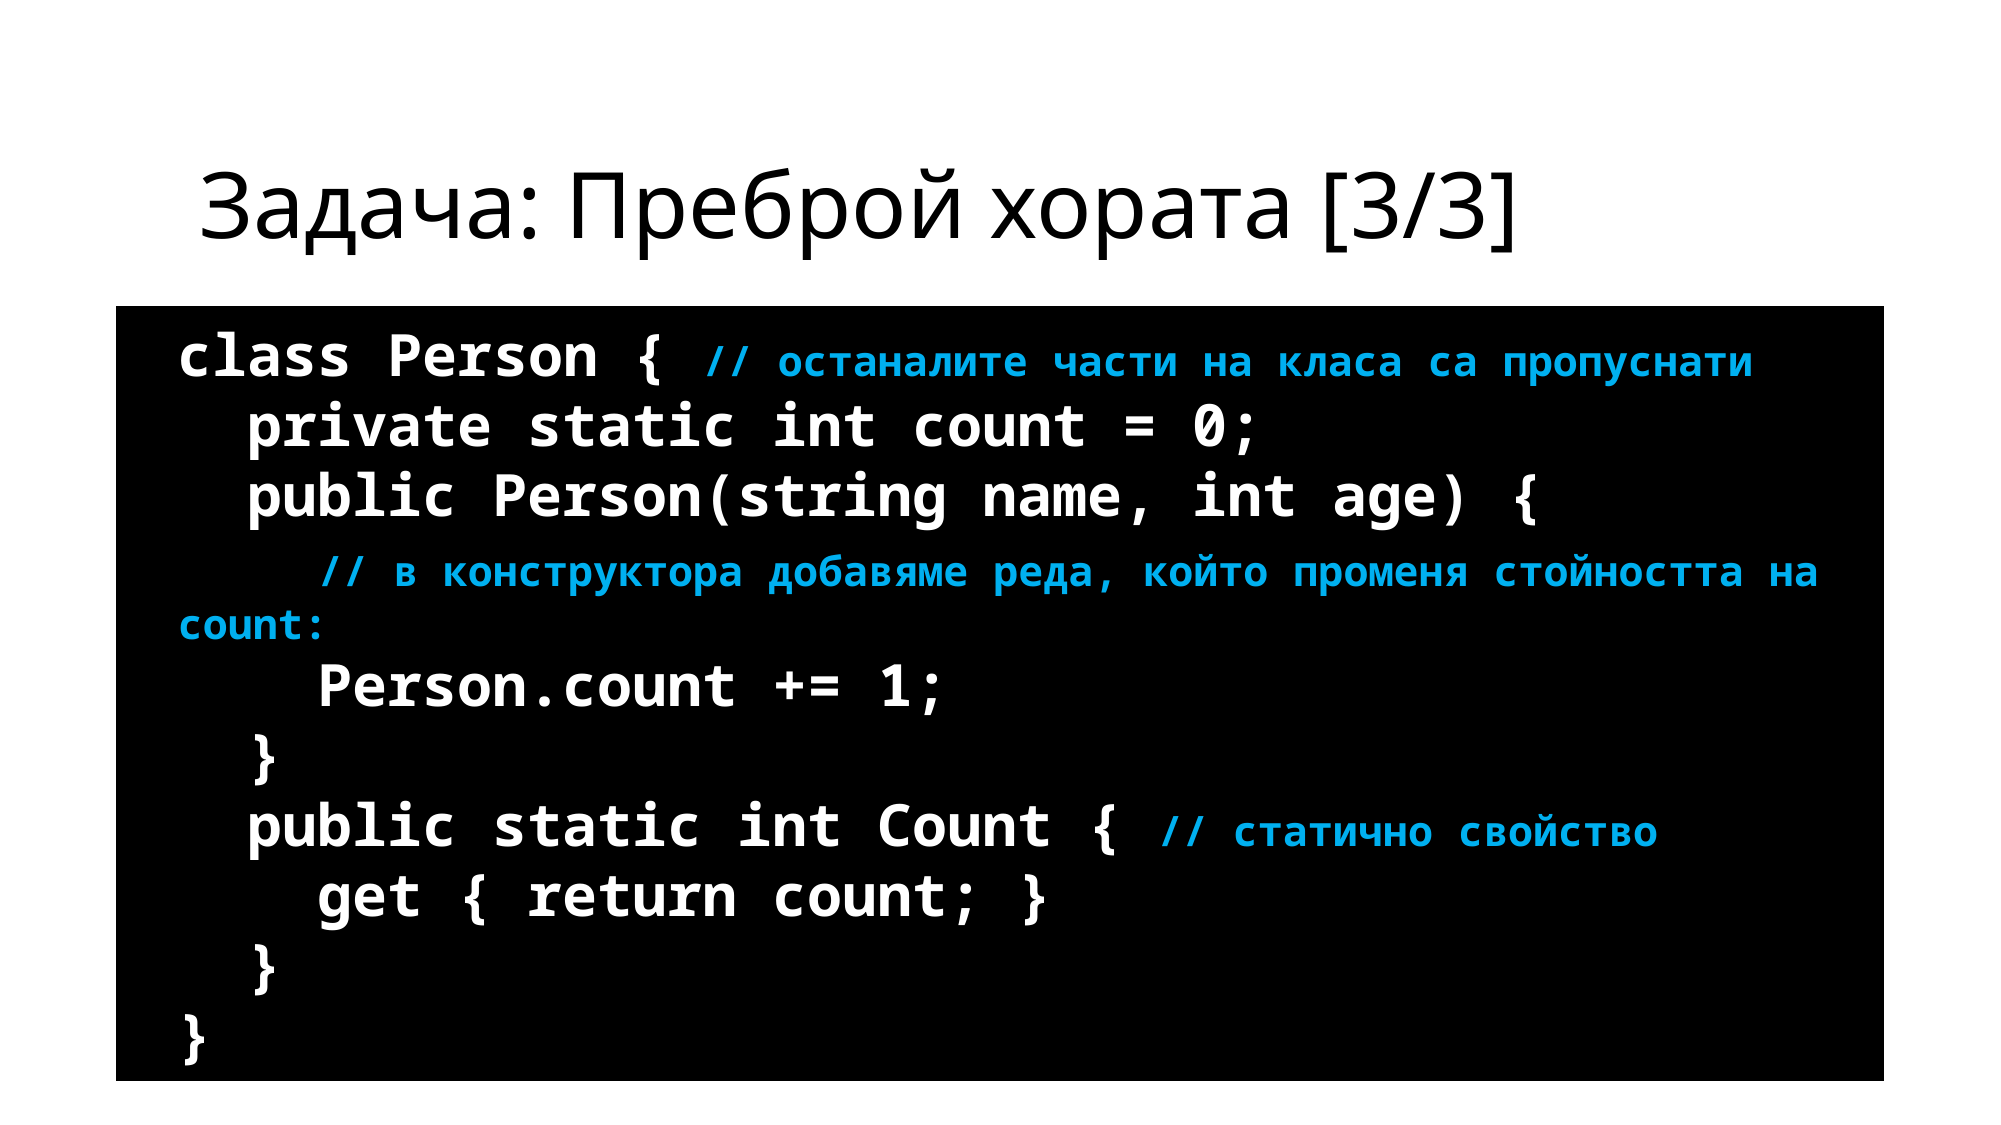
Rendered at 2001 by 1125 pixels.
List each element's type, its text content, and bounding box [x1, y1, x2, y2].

list class Person { // останалите части на класа са пропуснати private static int count = 0; public Person(string name, int age) { // в конструктора добавяме реда, който променя стойността на count: Person.count += 1; } public static int Count { // статично свойство get { return count; } } } [116, 306, 1884, 1081]
text_box Задача: Преброй хората [3/3] [184, 117, 1816, 300]
